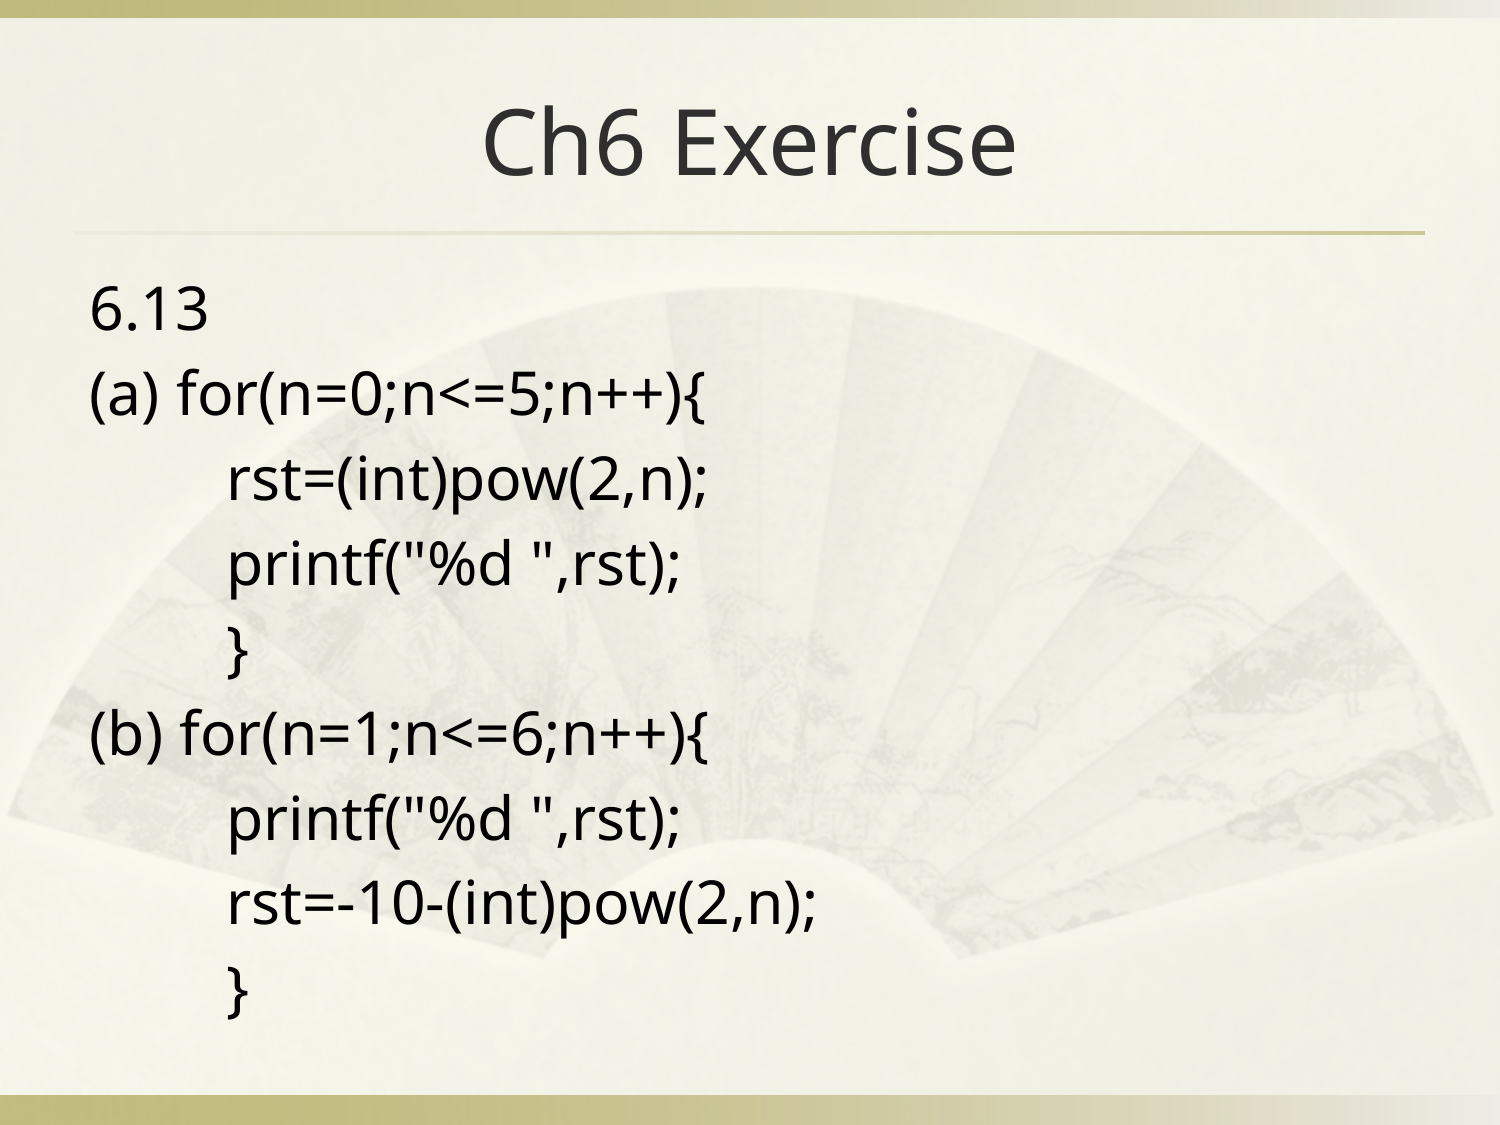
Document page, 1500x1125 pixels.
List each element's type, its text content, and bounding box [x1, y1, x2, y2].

list 6.13 (a) for(n=0;n<=5;n++){ rst=(int)pow(2,n); printf("%d ",rst); } (b) for(n=1;n<=6;n++){ printf("%d ",rst); rst=-10-(int)pow(2,n); } [75, 262, 1425, 1032]
title Ch6 Exercise [75, 45, 1425, 233]
